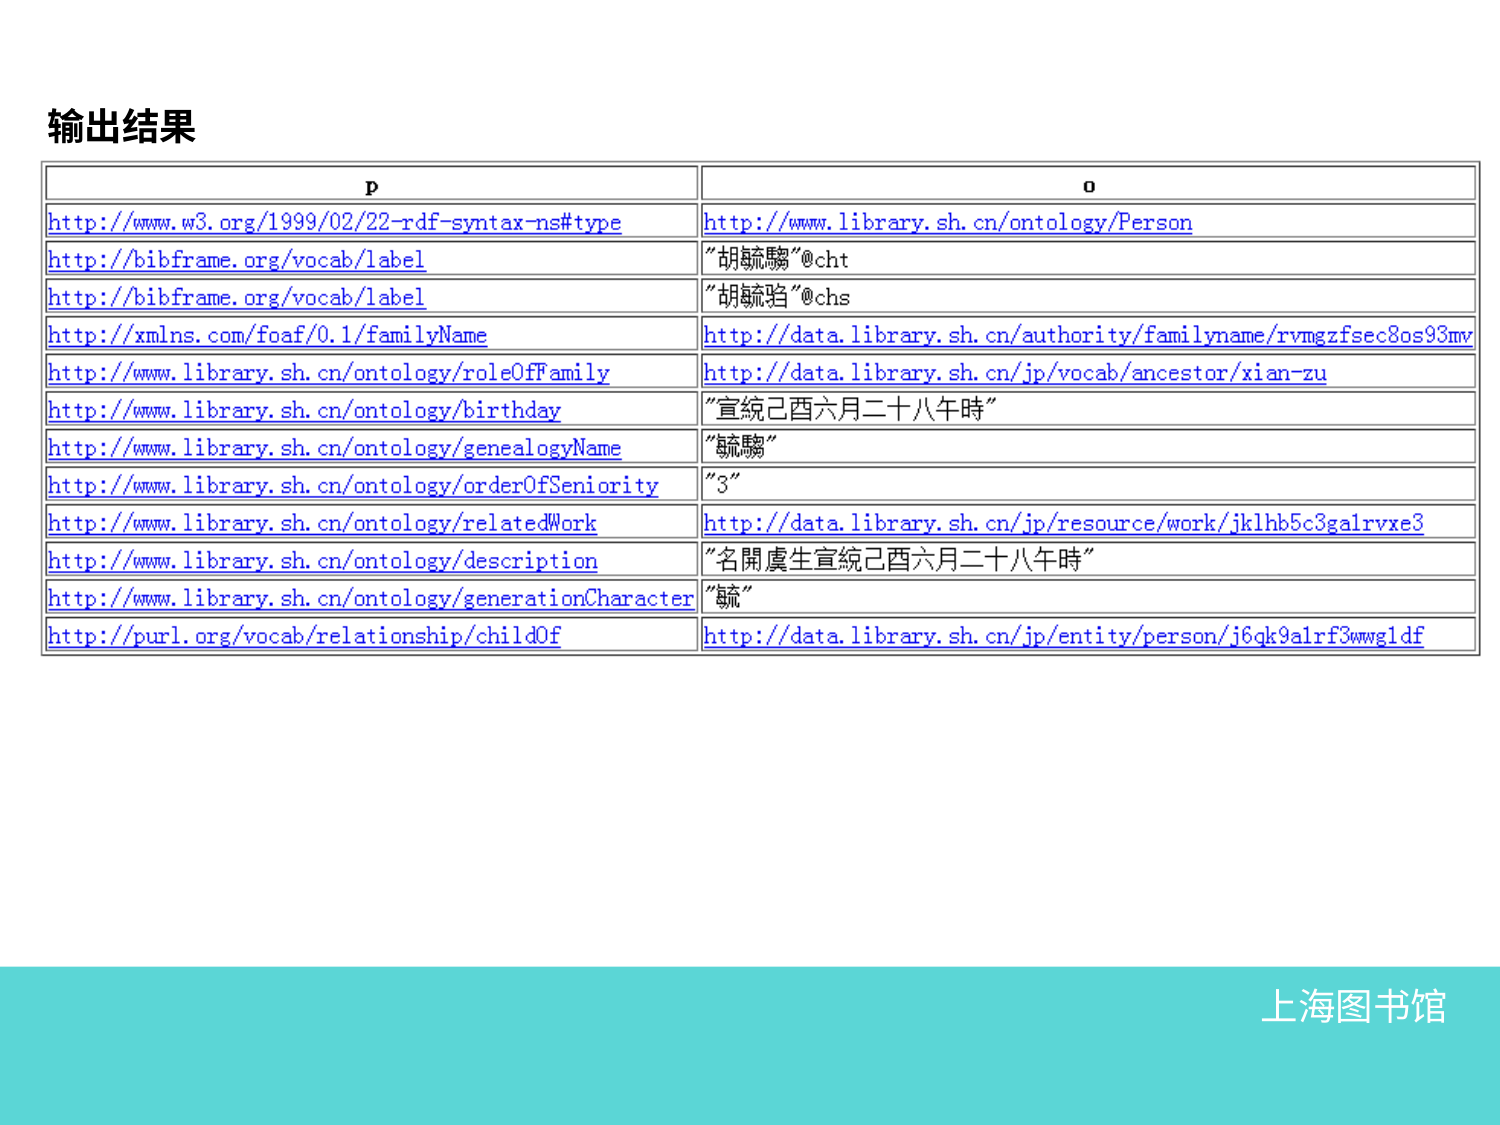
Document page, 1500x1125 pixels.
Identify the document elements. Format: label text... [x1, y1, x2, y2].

text_box 输出结果 [32, 50, 1314, 156]
text_box [0, 966, 1500, 1125]
picture [32, 158, 1496, 686]
text_box 上海图书馆 [1246, 964, 1397, 1047]
